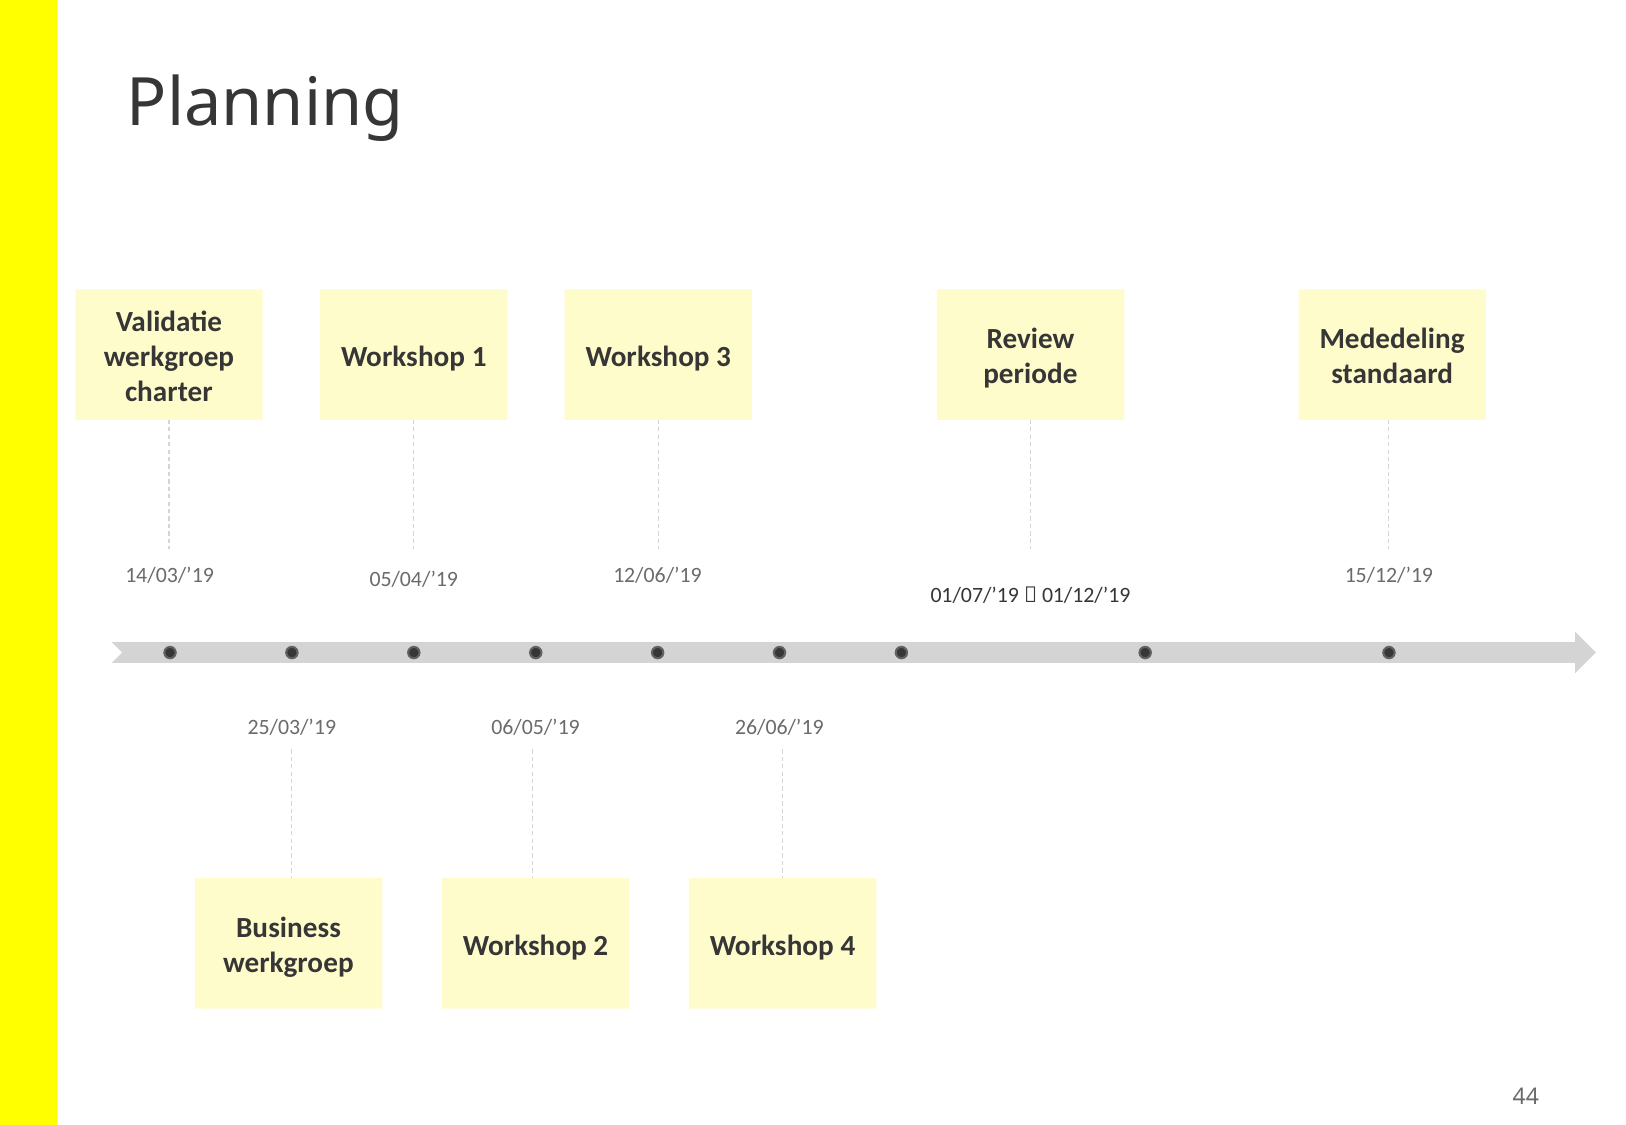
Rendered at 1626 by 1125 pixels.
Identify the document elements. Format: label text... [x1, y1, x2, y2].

title Planning [111, 59, 1514, 222]
text_box Validatie werkgroep charter [74, 288, 111, 421]
slide_number 44 [1424, 1075, 1548, 1120]
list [111, 243, 1596, 1062]
